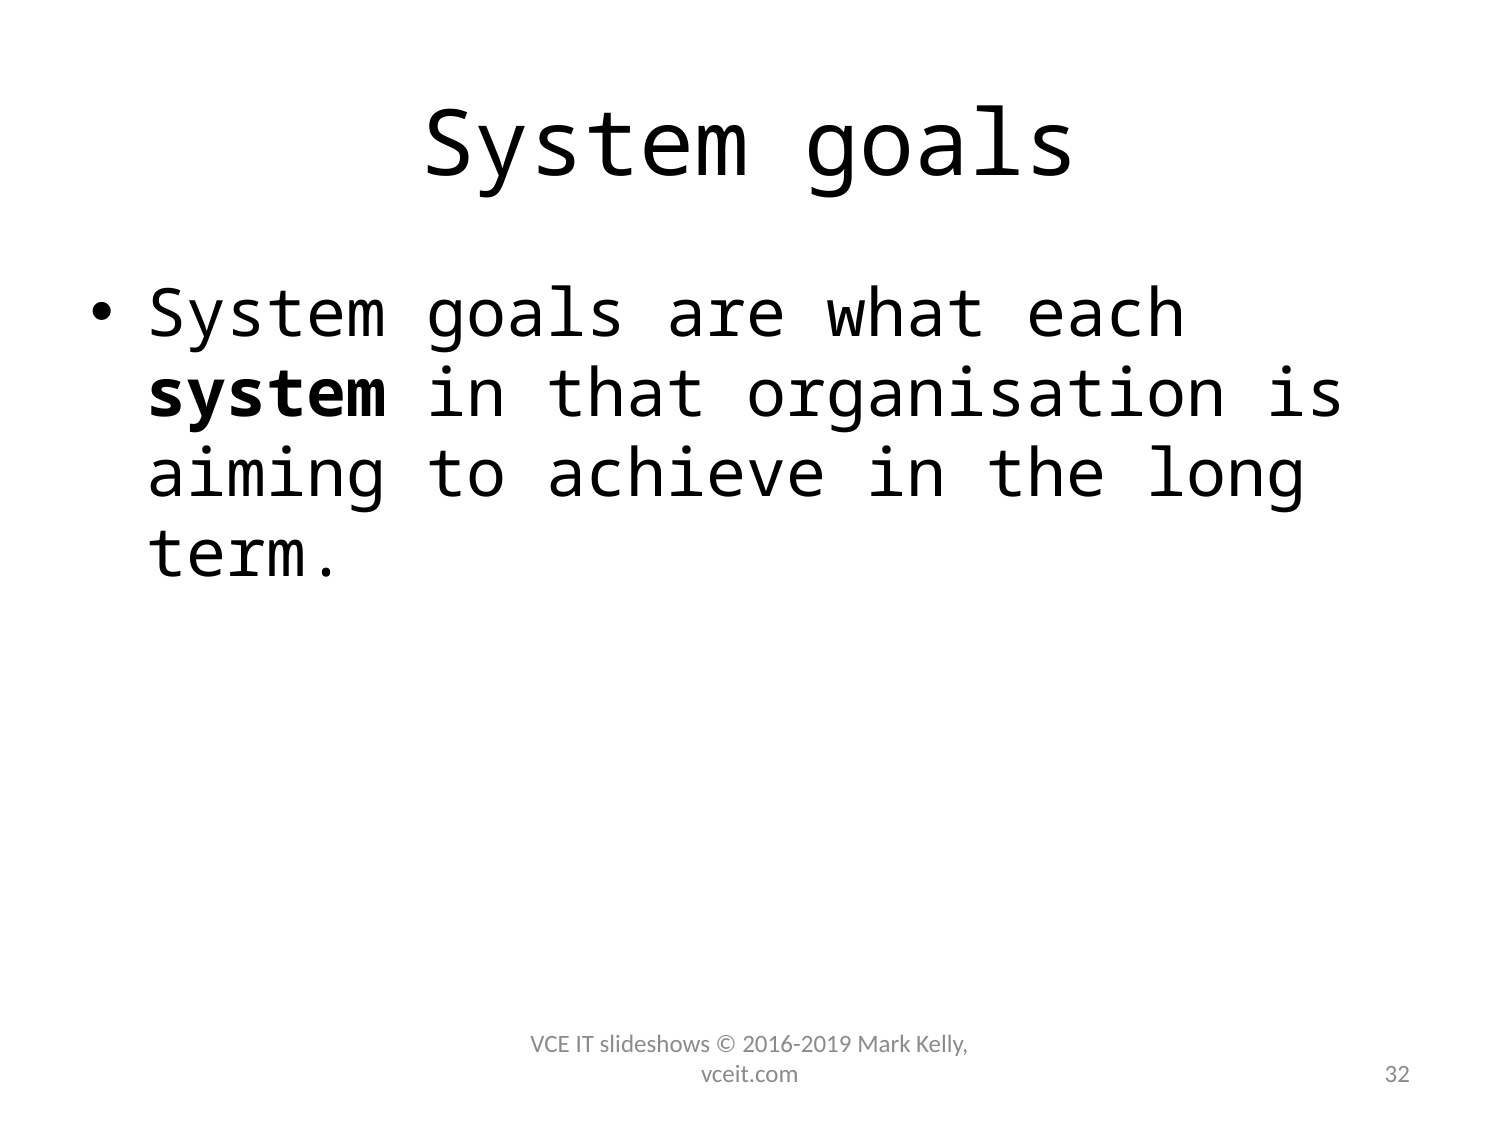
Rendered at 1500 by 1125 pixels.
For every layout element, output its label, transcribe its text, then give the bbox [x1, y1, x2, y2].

list System goals are what each system in that organisation is aiming to achieve in the long term. [74, 262, 1426, 1006]
footer VCE IT slideshows © 2016-2019 Mark Kelly, vceit.com [512, 1042, 988, 1103]
title System goals [74, 44, 1426, 233]
slide_number 32 [1074, 1042, 1425, 1103]
